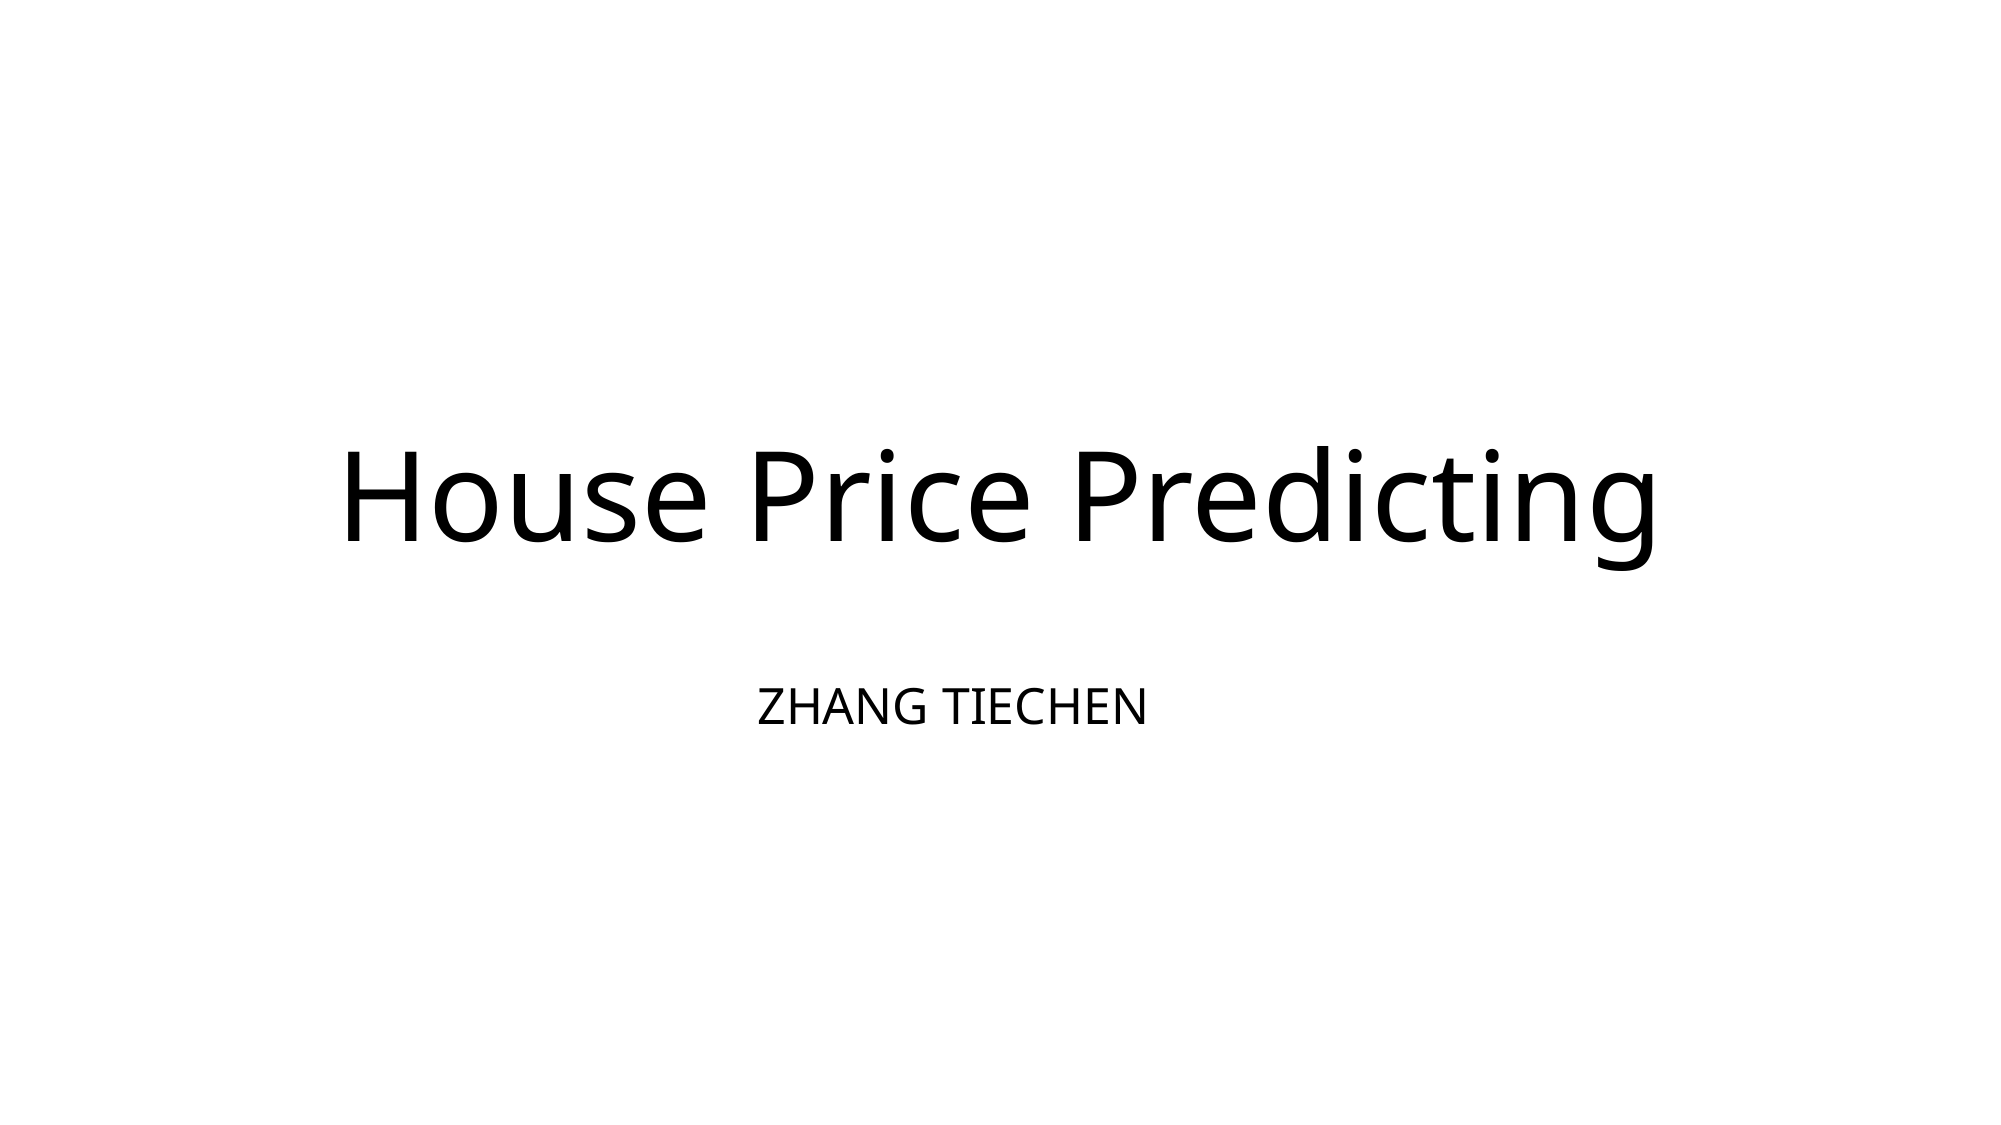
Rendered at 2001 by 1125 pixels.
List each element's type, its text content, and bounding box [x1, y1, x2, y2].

title House Price Predicting [249, 184, 1750, 576]
subtitle ZHANG TIECHEN [249, 674, 1657, 863]
